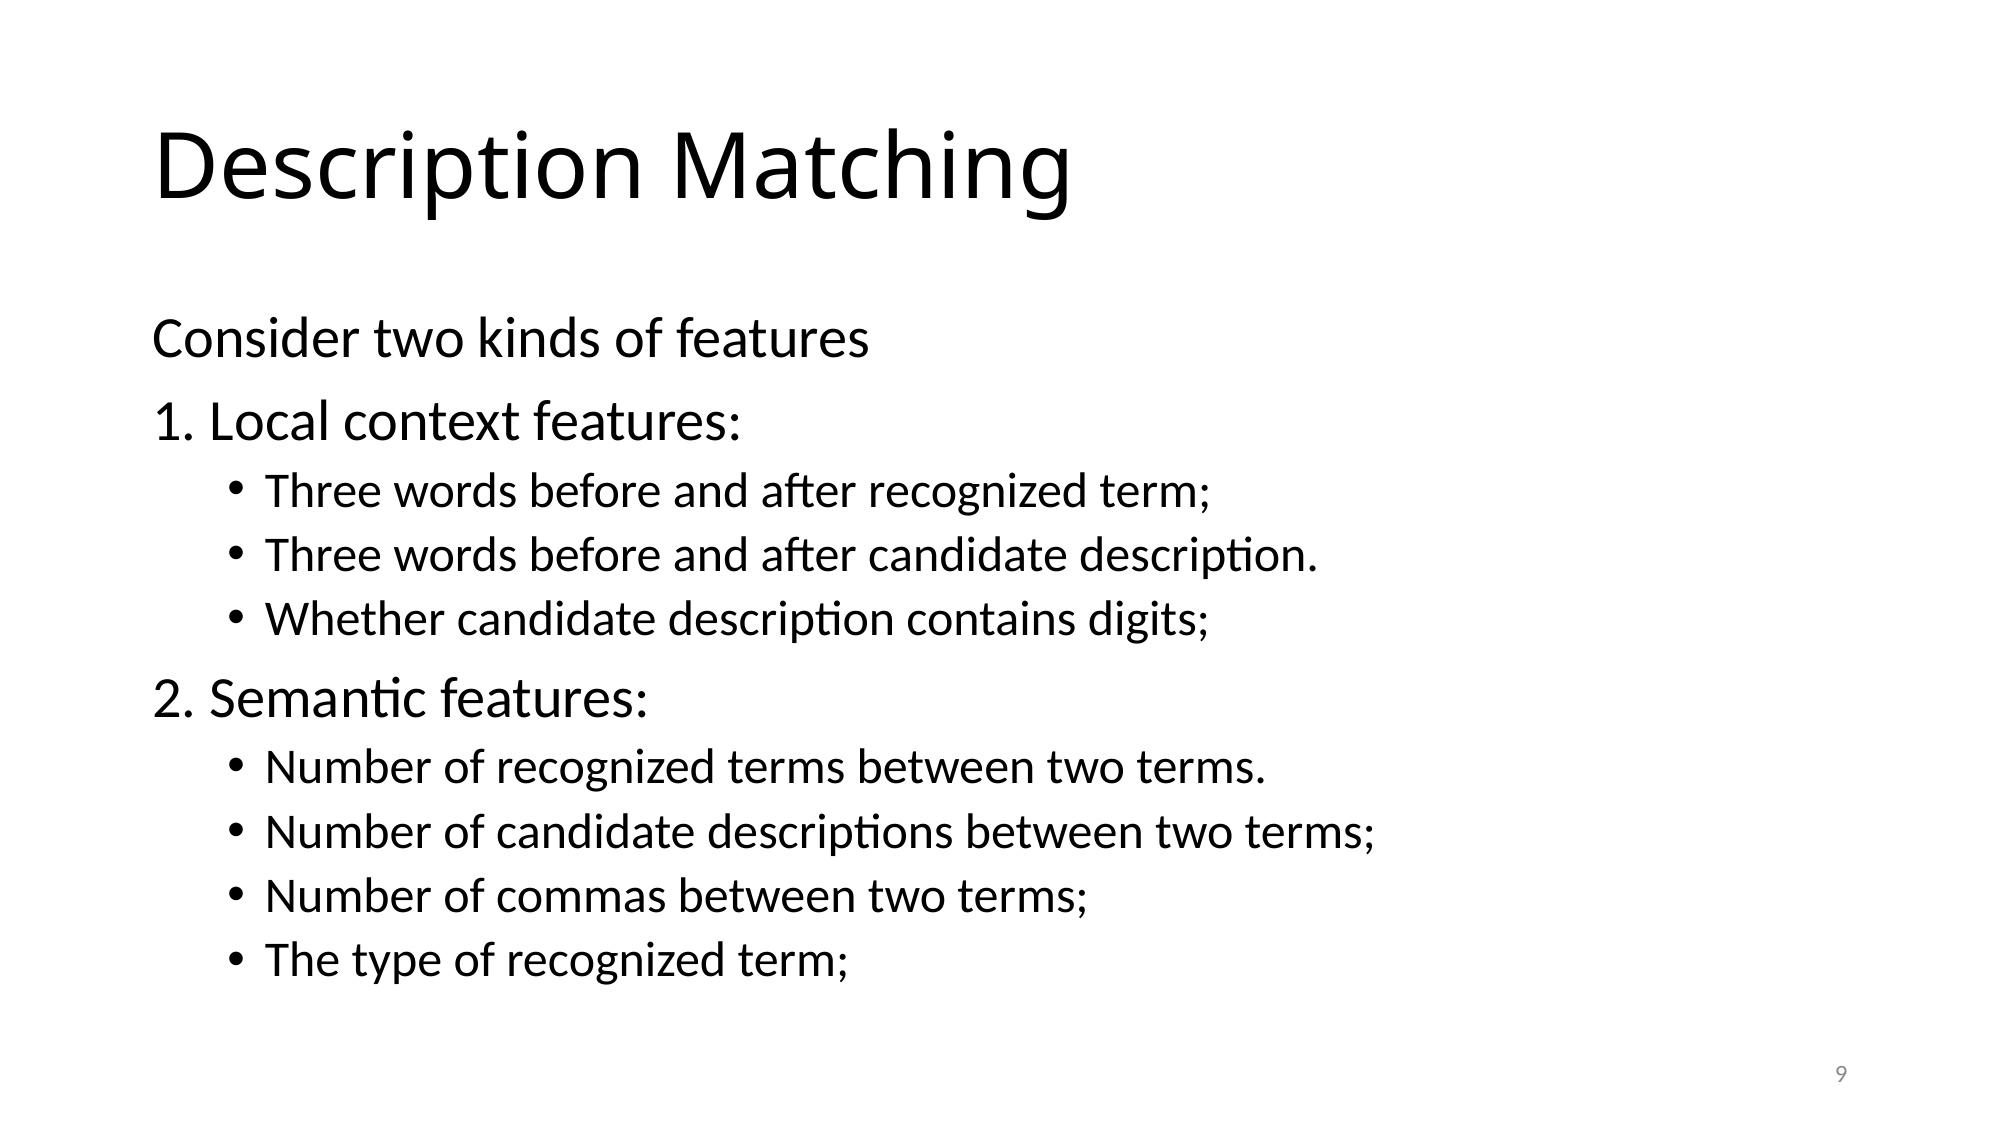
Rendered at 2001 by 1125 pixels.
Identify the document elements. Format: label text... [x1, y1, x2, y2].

title Description Matching [137, 59, 1863, 278]
slide_number 9 [1412, 1042, 1863, 1103]
list Consider two kinds of features 1. Local context features: Three words before and after recognized term; Three words before and after candidate description. Whether candidate description contains digits; 2. Semantic features: Number of recognized terms between two terms. Number of candidate descriptions between two terms; Number of commas between two terms; The type of recognized term; [137, 299, 1863, 1014]
